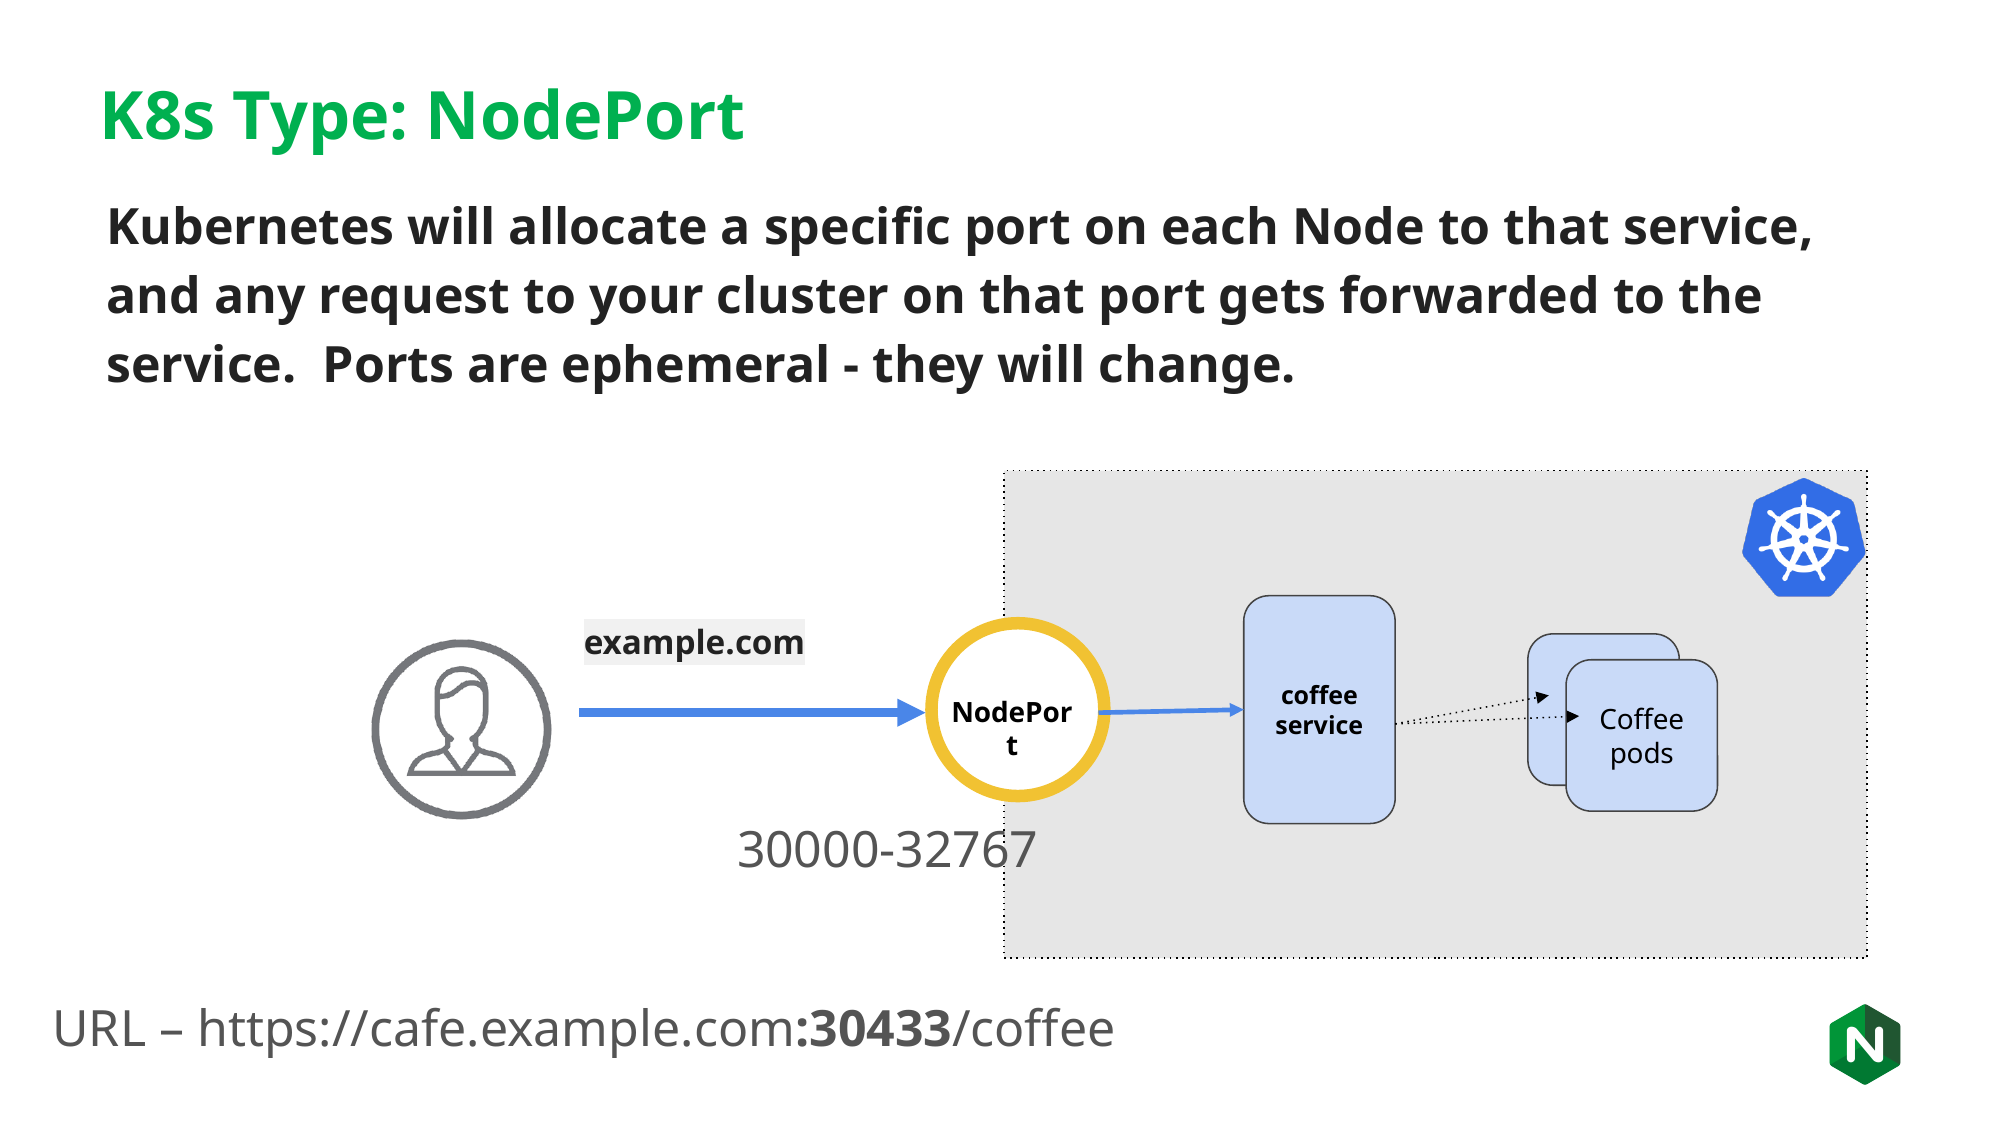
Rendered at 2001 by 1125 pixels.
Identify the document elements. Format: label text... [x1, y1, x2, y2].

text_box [1098, 709, 1244, 713]
text_box [1527, 724, 1566, 786]
text_box Kubernetes will allocate a specific port on each Node to that service, and any request to your cluster on that port gets forwarded to the service. Ports are ephemeral - they will change. [86, 165, 1900, 433]
text_box coffee service [1243, 595, 1396, 824]
text_box [1099, 715, 1105, 740]
picture [1738, 472, 1869, 602]
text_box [1395, 695, 1549, 716]
text_box 30000-32767 [722, 809, 1053, 885]
text_box [939, 623, 1097, 674]
text_box [1527, 633, 1680, 716]
picture [1829, 1004, 1901, 1085]
text_box example.com [563, 595, 889, 652]
text_box NodePort [925, 674, 1099, 751]
title K8s Type: NodePort [99, 60, 1900, 165]
text_box [1004, 470, 1867, 959]
text_box [1099, 679, 1105, 709]
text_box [1395, 716, 1580, 724]
text_box Coffee pods [1566, 659, 1718, 812]
text_box [942, 751, 1094, 797]
picture [358, 626, 564, 832]
text_box URL – https://cafe.example.com:30433/coffee [37, 989, 1131, 1064]
